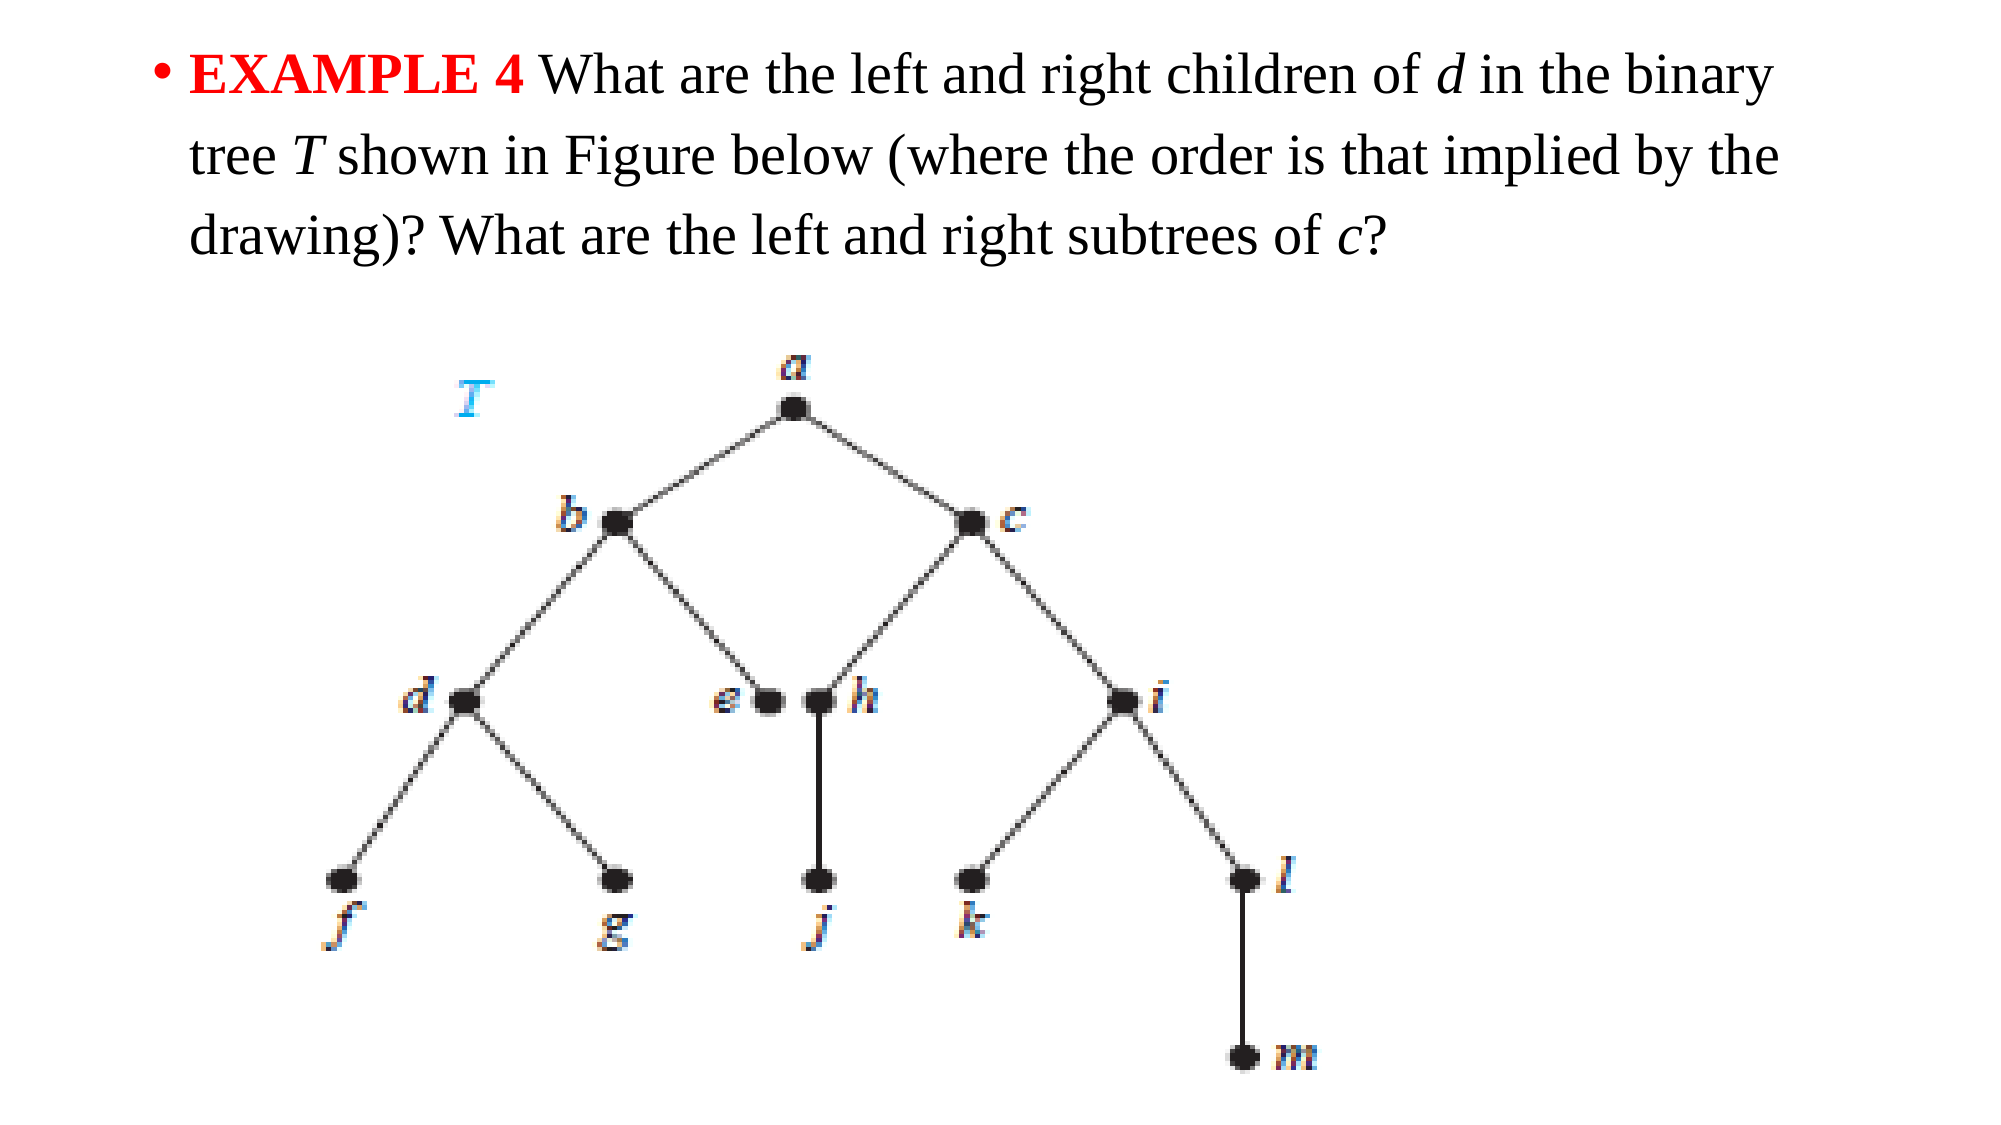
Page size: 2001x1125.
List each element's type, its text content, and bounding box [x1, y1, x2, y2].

picture [235, 278, 1409, 1103]
list EXAMPLE 4 What are the left and right children of d in the binary tree T shown in Figure below (where the order is that implied by the drawing)? What are the left and right subtrees of c? [137, 17, 1863, 1089]
